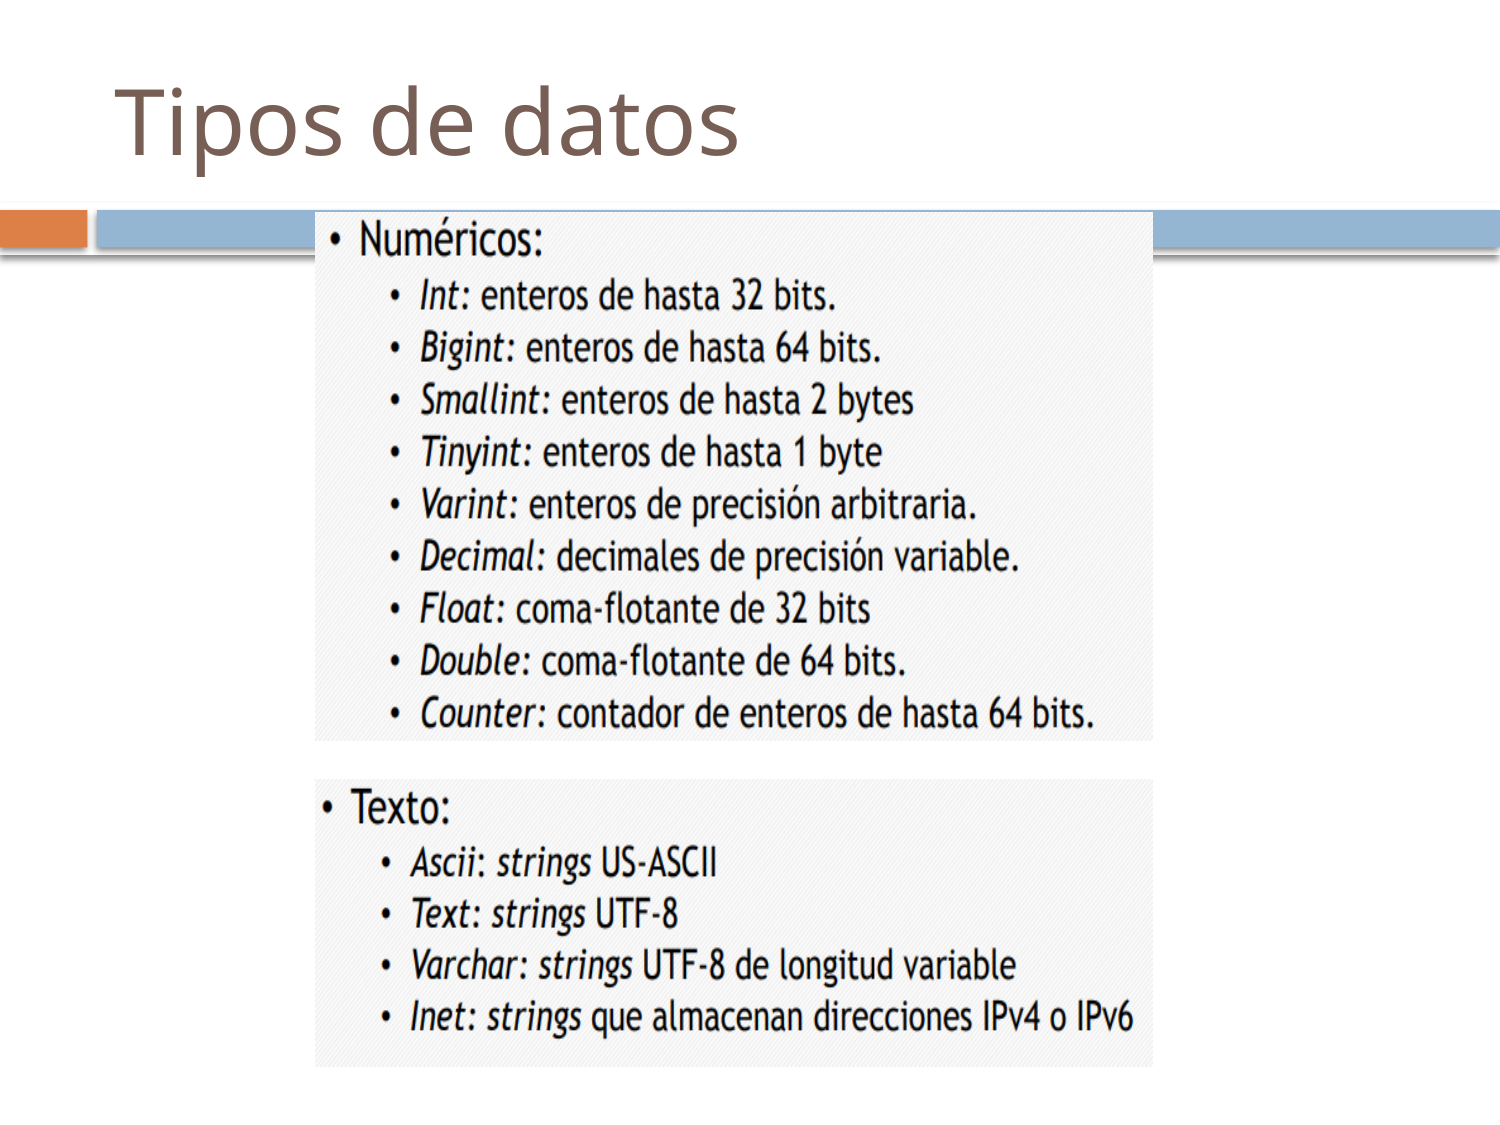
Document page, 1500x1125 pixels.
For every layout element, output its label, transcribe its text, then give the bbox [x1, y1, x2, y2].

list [315, 212, 1153, 742]
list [315, 779, 1153, 1067]
title Tipos de datos [99, 37, 1438, 200]
